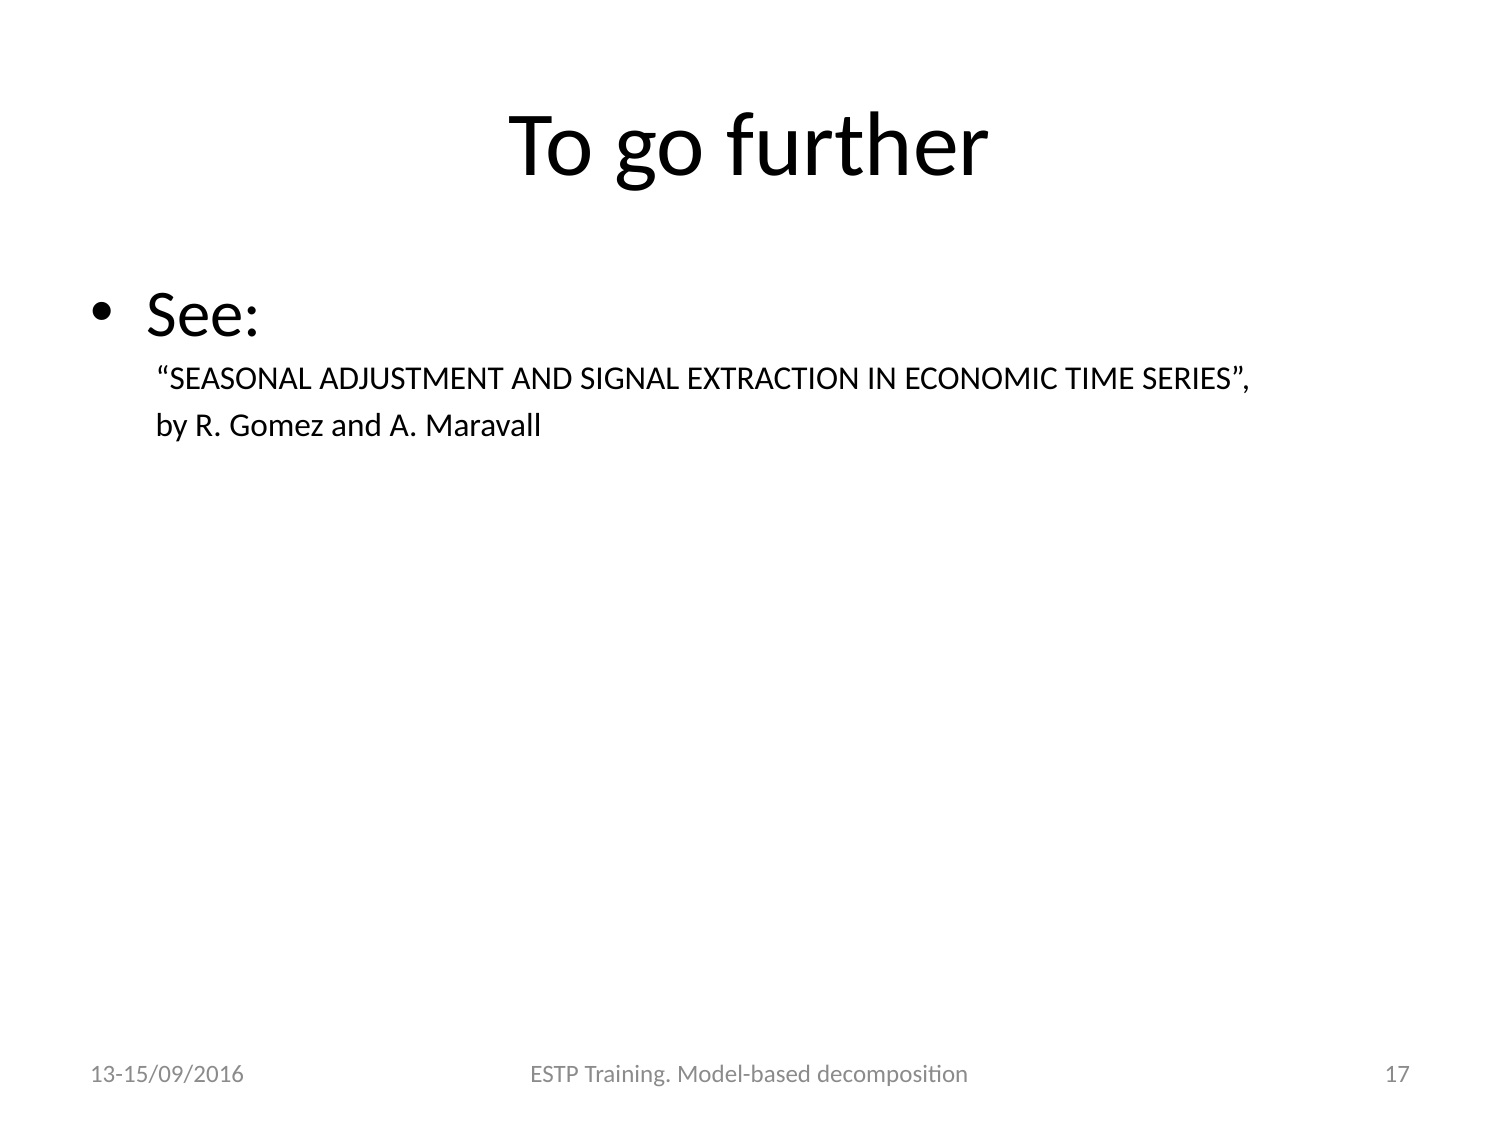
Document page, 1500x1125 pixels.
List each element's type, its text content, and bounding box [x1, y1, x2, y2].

slide_number 17 [1074, 1042, 1425, 1103]
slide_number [75, 1042, 425, 1103]
footer ESTP Training. Model-based decomposition [512, 1042, 988, 1103]
title To go further [75, 45, 1425, 233]
list See: “SEASONAL ADJUSTMENT AND SIGNAL EXTRACTION IN ECONOMIC TIME SERIES”, by R. Gomez and A. Maravall [75, 262, 1425, 1005]
